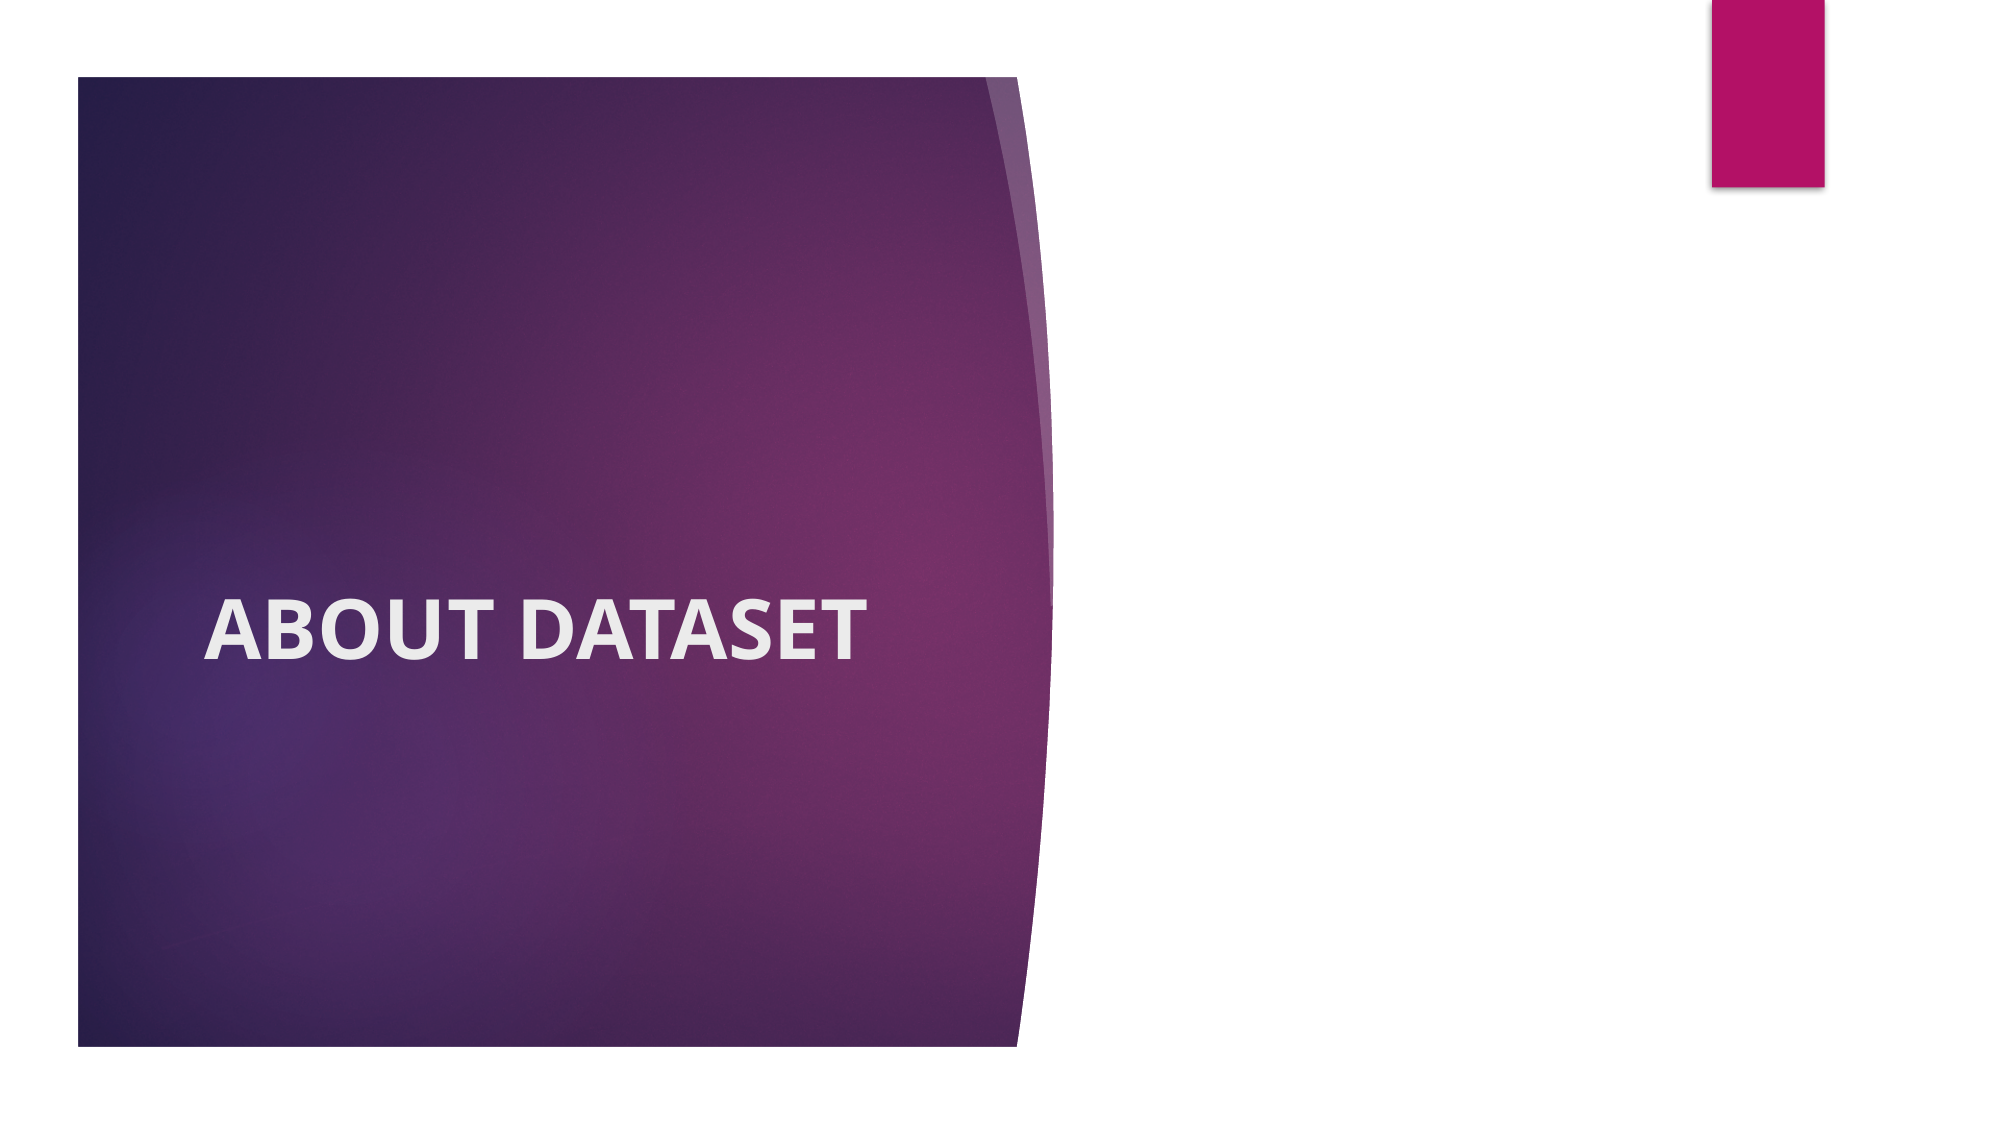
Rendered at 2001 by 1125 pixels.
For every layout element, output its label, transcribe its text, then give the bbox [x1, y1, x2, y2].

picture [79, 78, 1052, 1046]
title ABOUT DATASET [189, 439, 904, 814]
